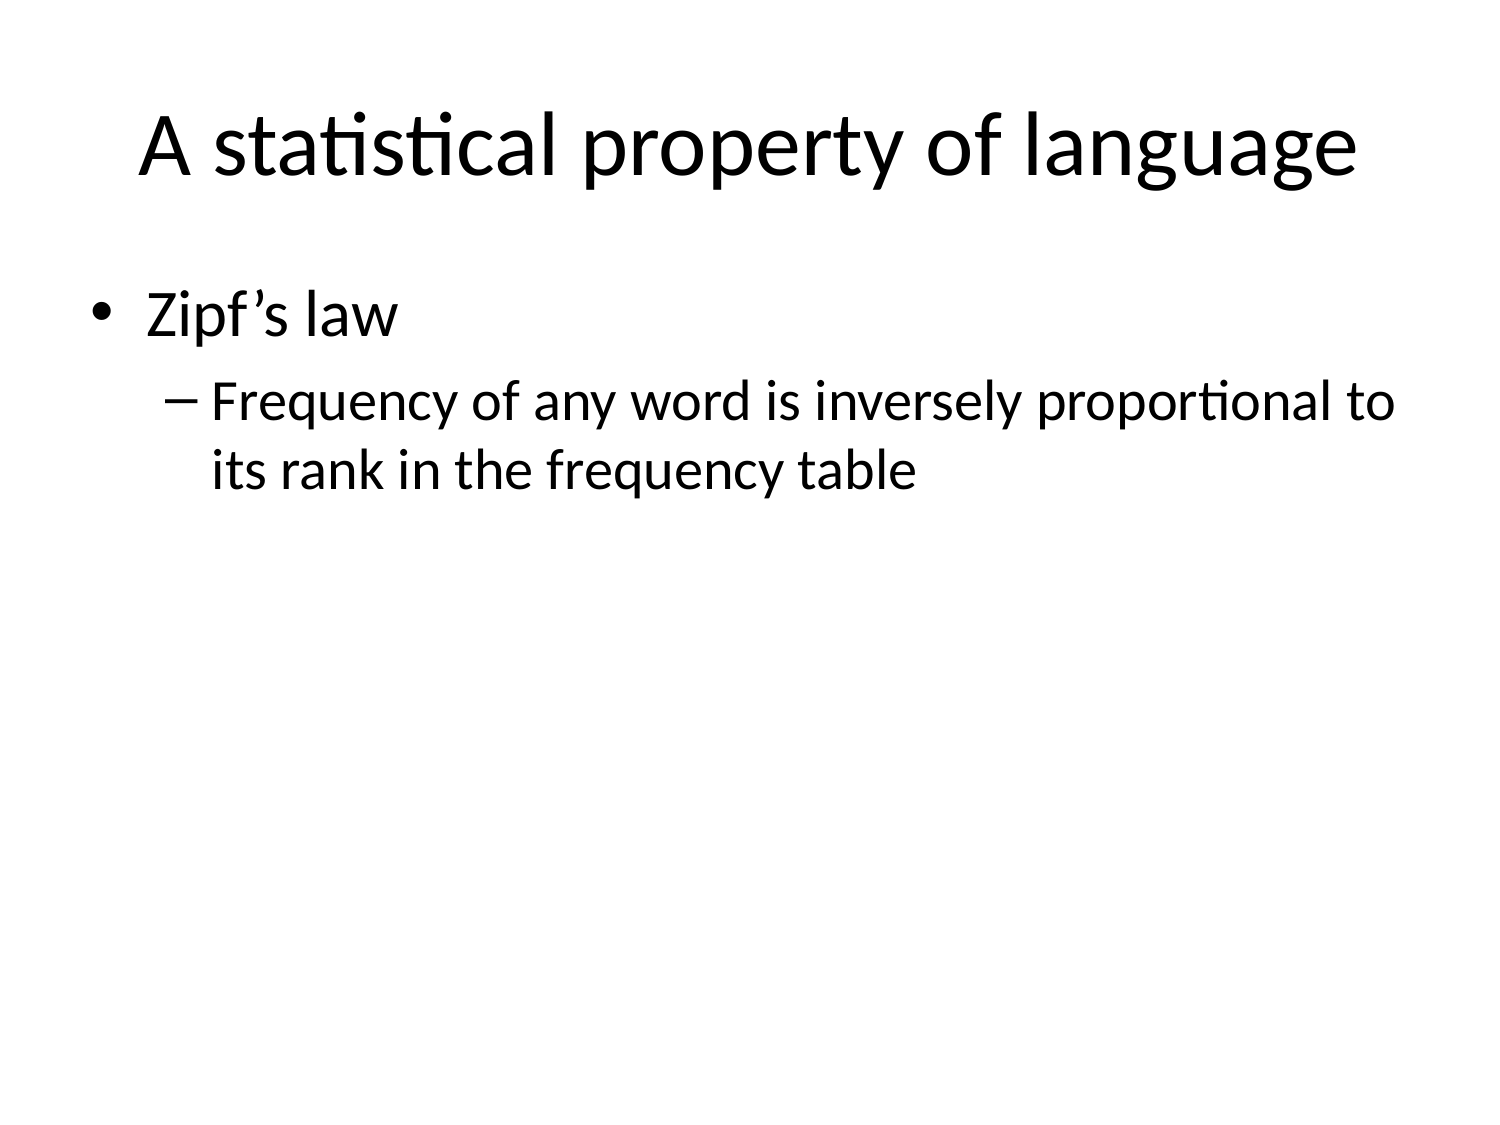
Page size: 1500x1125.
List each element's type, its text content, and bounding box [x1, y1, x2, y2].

title A statistical property of language [75, 45, 1425, 233]
list Zipf’s law Frequency of any word is inversely proportional to its rank in the frequency table [75, 262, 1425, 1005]
